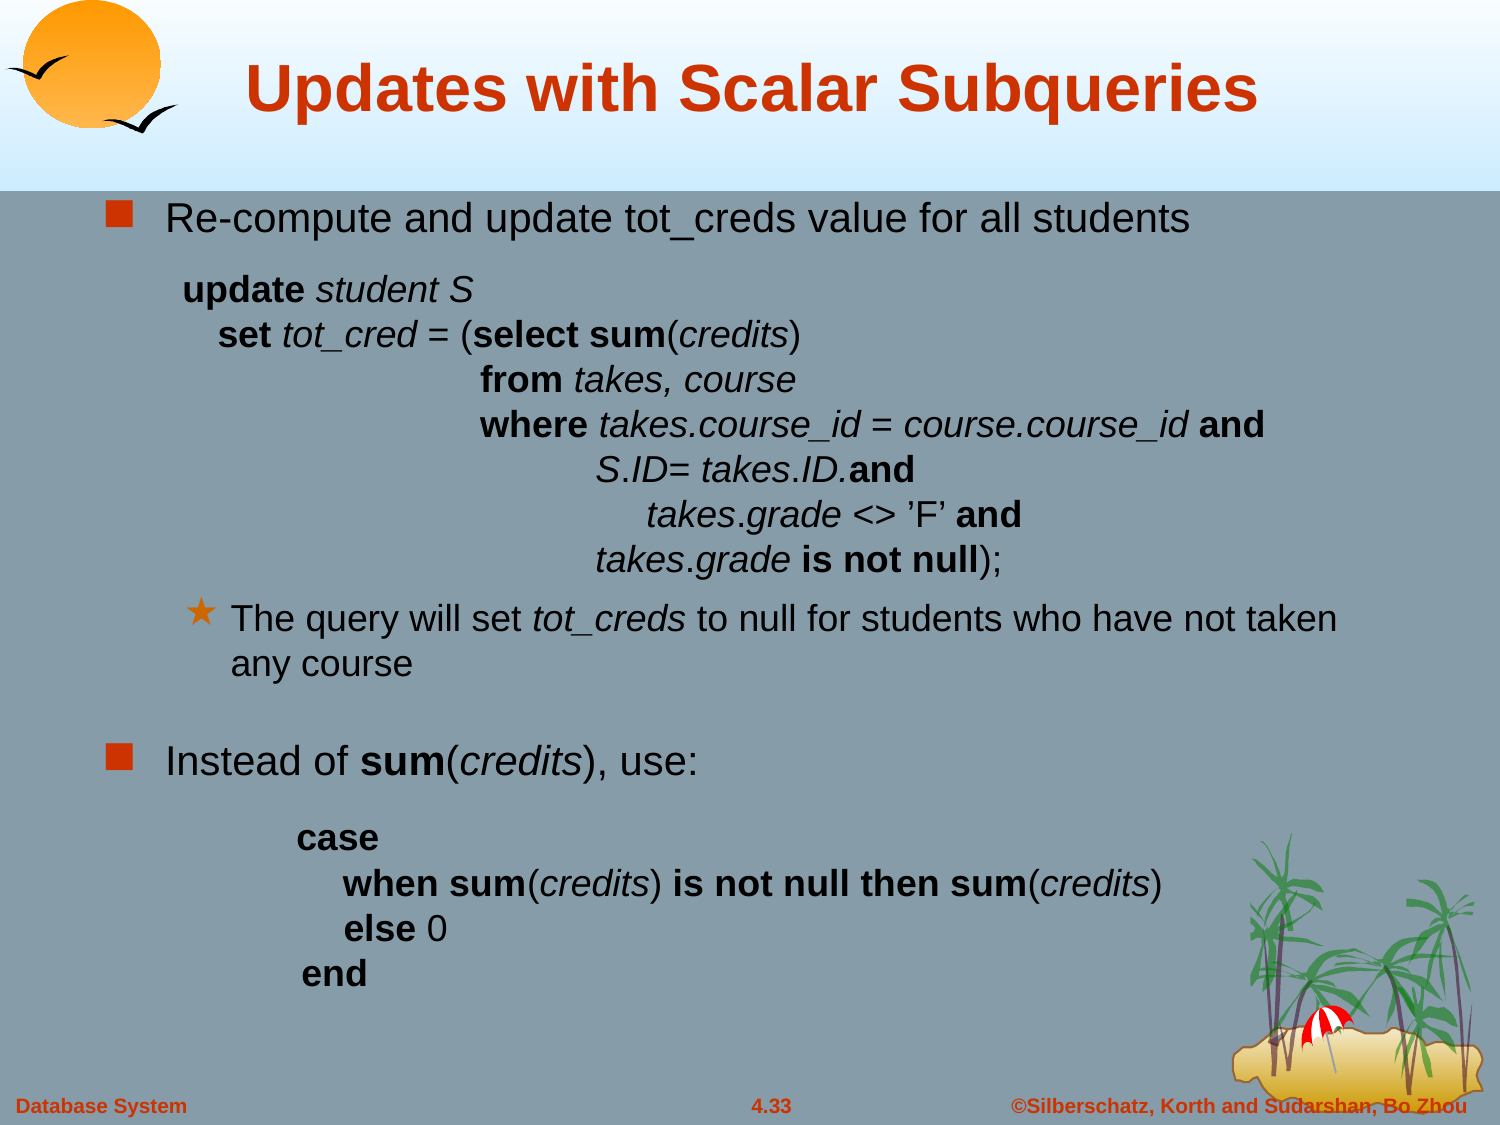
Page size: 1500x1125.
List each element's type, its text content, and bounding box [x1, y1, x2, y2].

list Re-compute and update tot_creds value for all students update student S set tot_cred = (select sum(credits) from takes, course where takes.course_id = course.course_id and S.ID= takes.ID.and takes.grade <> ’F’ and takes.grade is not null); The query will set tot_creds to null for students who have not taken any course Instead of sum(credits), use: case when sum(credits) is not null then sum(credits) else 0 end [93, 182, 1398, 1038]
title Updates with Scalar Subqueries [90, 32, 1416, 134]
